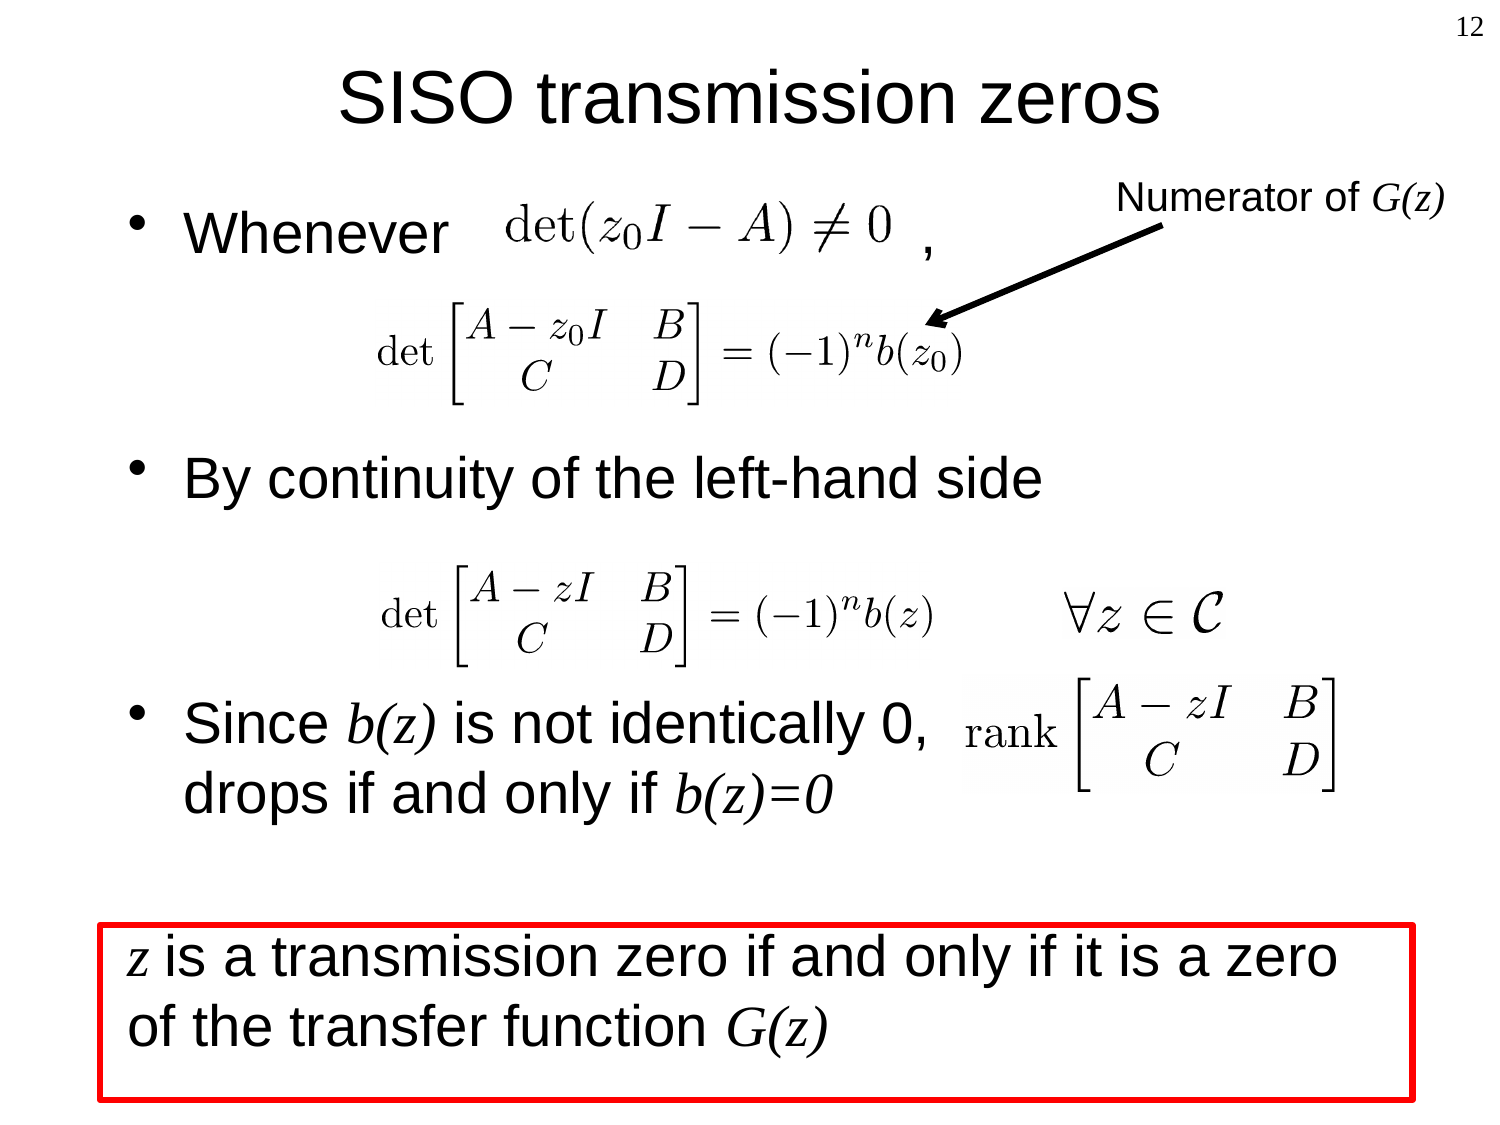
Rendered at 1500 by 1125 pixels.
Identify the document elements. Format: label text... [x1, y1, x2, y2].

picture [962, 674, 1338, 794]
slide_number 12 [1187, 0, 1500, 76]
list Whenever , By continuity of the left-hand side Since b(z) is not identically 0, drops if and only if b(z)=0 z is a transmission zero if and only if it is a zero of the transfer function G(z) [112, 187, 1388, 924]
title SISO transmission zeros [112, 0, 1388, 187]
text_box Numerator of G(z) [1100, 162, 1461, 228]
text_box [99, 924, 1413, 1100]
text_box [924, 224, 1163, 326]
picture [374, 299, 962, 407]
picture [1062, 587, 1227, 639]
picture [379, 562, 932, 669]
picture [505, 199, 895, 259]
